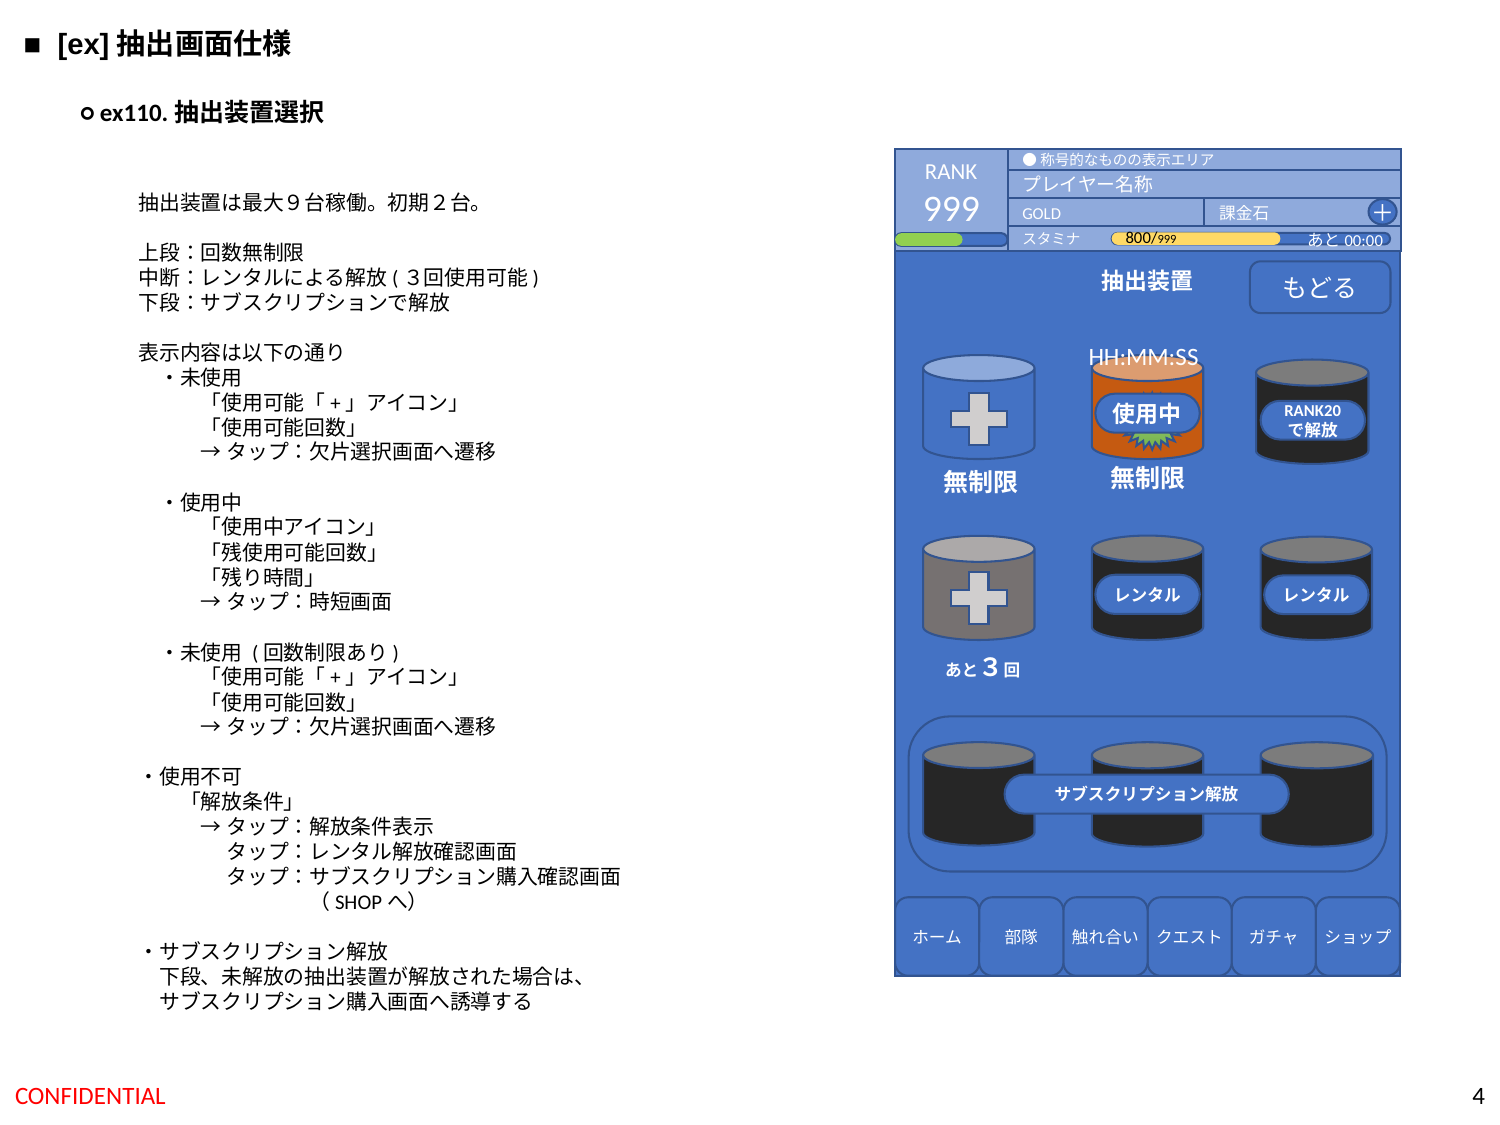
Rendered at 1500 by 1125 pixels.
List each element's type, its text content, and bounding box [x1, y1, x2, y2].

text_box 抽出装置は最大９台稼働。初期２台。 上段：回数無制限 中断：レンタルによる解放(３回使用可能) 下段：サブスクリプションで解放 表示内容は以下の通り ・未使用 「使用可能「+」アイコン」 「使用可能回数」 → タップ：欠片選択画面へ遷移 ・使用中 「使用中アイコン」 「残使用可能回数」 「残り時間」 → タップ：時短画面 ・未使用 (回数制限あり) 「使用可能「+」アイコン」 「使用可能回数」 → タップ：欠片選択画面へ遷移 ・使用不可 「解放条件」 → タップ：解放条件表示 タップ：レンタル解放確認画面 タップ：サブスクリプション購入確認画面 （SHOPへ） ・サブスクリプション解放 下段、未解放の抽出装置が解放された場合は、 サブスクリプション購入画面へ誘導する [103, 157, 650, 1022]
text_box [895, 149, 1402, 976]
text_box ○ ex110.抽出装置選択 [65, 88, 299, 135]
text_box ■ [ex]抽出画面仕様 [8, 17, 308, 68]
slide_number 3 [1162, 1065, 1500, 1125]
text_box CONFIDENTIAL [0, 1065, 507, 1125]
